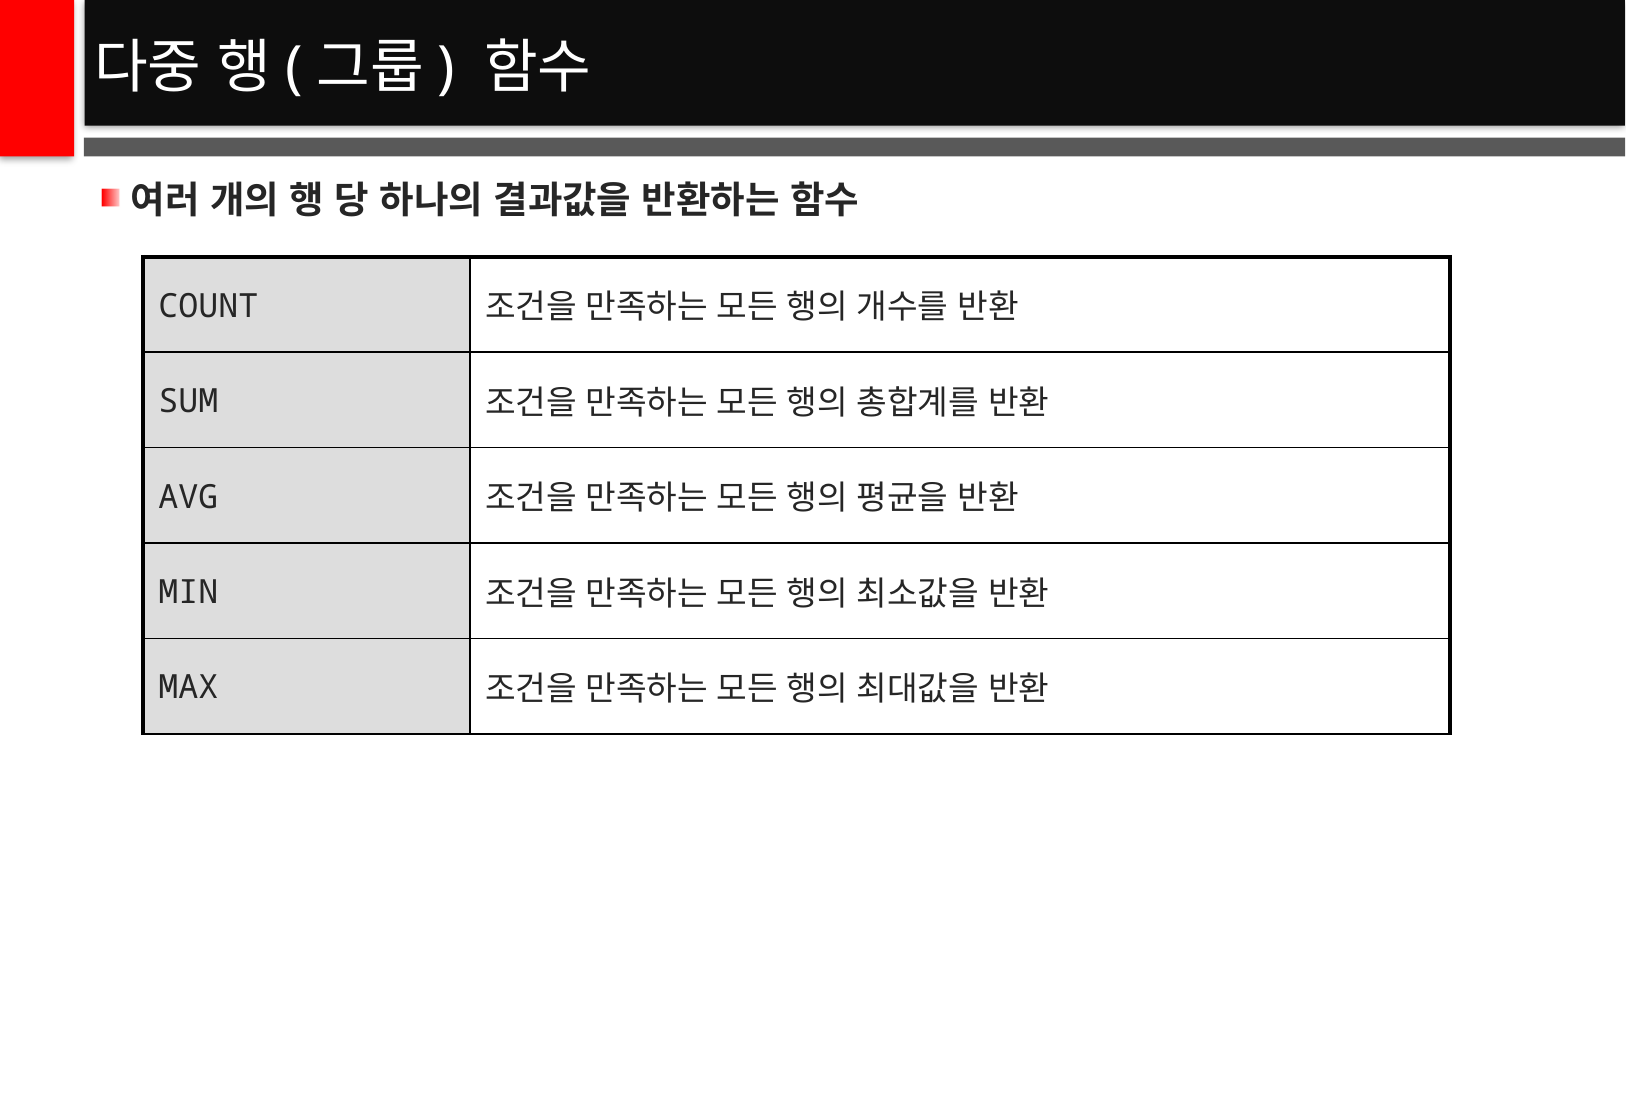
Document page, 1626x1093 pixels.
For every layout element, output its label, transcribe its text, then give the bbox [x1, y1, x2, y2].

table_header 조건을 만족하는 모든 행의 개수를 반환 [471, 259, 1448, 351]
table_cell 조건을 만족하는 모든 행의 최대값을 반환 [471, 639, 1448, 733]
table_header COUNT [145, 259, 469, 351]
table_cell AVG [145, 448, 469, 542]
table_cell 조건을 만족하는 모든 행의 평균을 반환 [471, 448, 1448, 542]
table_cell 조건을 만족하는 모든 행의 총합계를 반환 [471, 353, 1448, 447]
table_cell 조건을 만족하는 모든 행의 최소값을 반환 [471, 544, 1448, 638]
table_cell SUM [145, 353, 469, 447]
table_cell MIN [145, 544, 469, 638]
picture [100, 187, 122, 209]
title 다중 행(그룹) 함수 [79, 3, 1625, 126]
list 여러 개의 행 당 하나의 결과값을 반환하는 함수 [85, 168, 1563, 1036]
table_cell MAX [145, 639, 469, 733]
